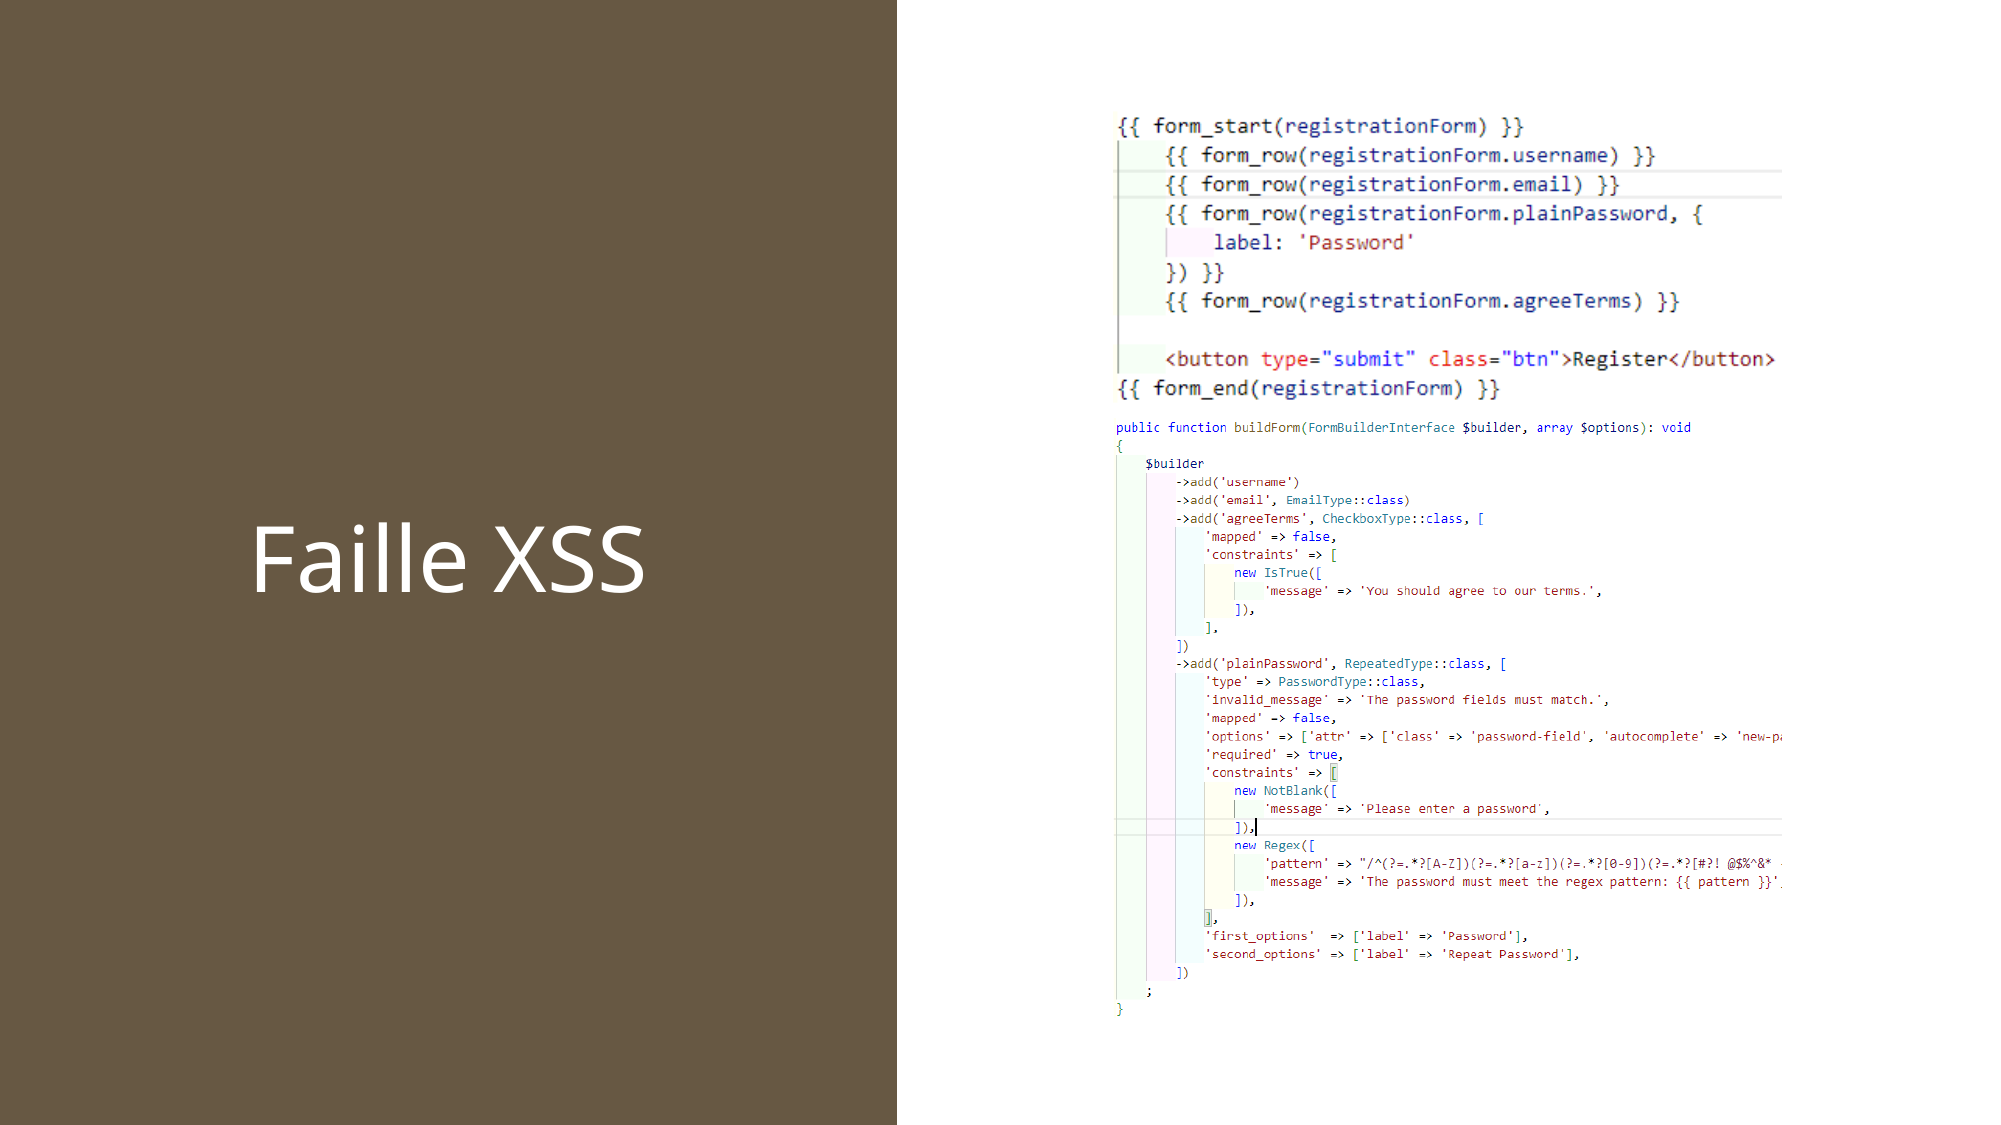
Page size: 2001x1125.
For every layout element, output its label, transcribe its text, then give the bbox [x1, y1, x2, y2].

picture [1113, 104, 1782, 406]
picture [1113, 416, 1782, 1021]
text_box [0, 0, 898, 1125]
title Faille XSS [101, 104, 796, 1021]
